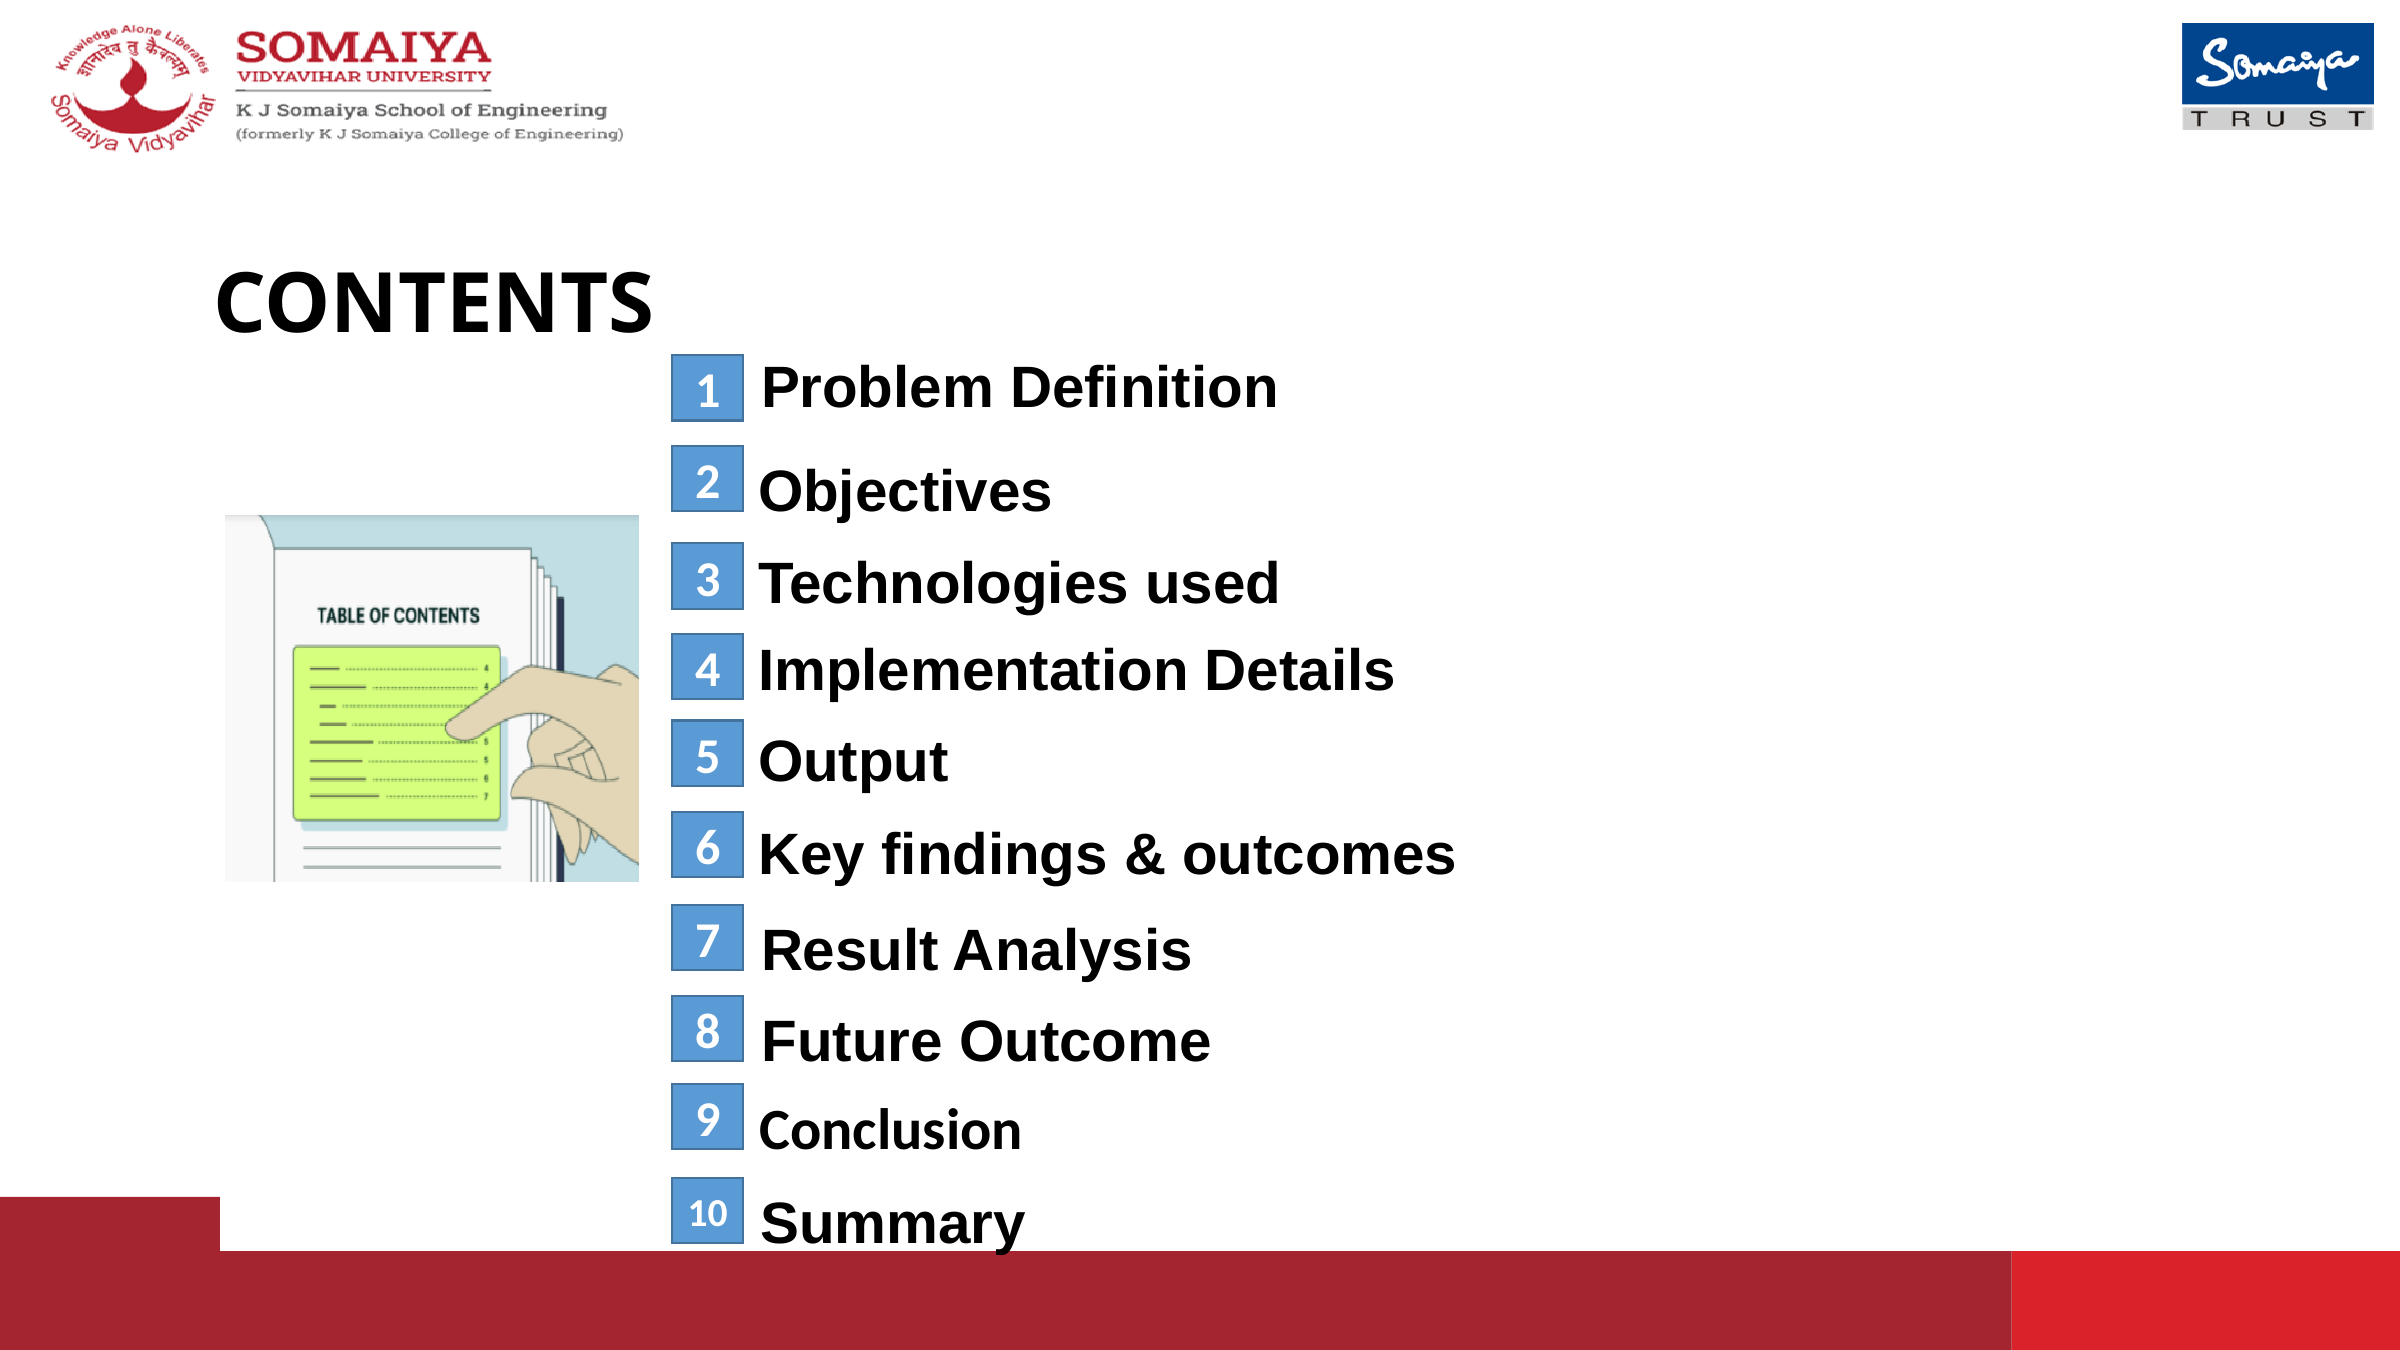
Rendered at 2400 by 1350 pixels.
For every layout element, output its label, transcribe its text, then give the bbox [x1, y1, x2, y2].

picture [2182, 23, 2374, 130]
text_box 1 [671, 354, 744, 422]
picture [225, 515, 639, 883]
text_box Result Analysis [746, 904, 1209, 990]
text_box Future Outcome [747, 995, 1227, 1081]
text_box 9 [671, 1083, 744, 1150]
text_box 4 [671, 633, 743, 700]
text_box 2 [671, 445, 743, 512]
text_box 5 [671, 719, 743, 787]
text_box 8 [671, 995, 744, 1062]
text_box Technologies used [743, 537, 1432, 623]
text_box Key findings & outcomes [743, 808, 1612, 894]
text_box CONTENTS Problem Definition [198, 241, 2254, 1271]
text_box Implementation Details [743, 624, 1814, 710]
text_box Objectives [743, 445, 1470, 531]
text_box 10 [671, 1177, 744, 1244]
text_box 7 [671, 904, 744, 971]
text_box Output [743, 715, 1029, 801]
text_box 6 [671, 811, 743, 878]
picture [0, 0, 671, 161]
text_box Conclusion [745, 1084, 1039, 1169]
text_box 3 [671, 542, 743, 610]
text_box Summary [745, 1178, 1042, 1263]
